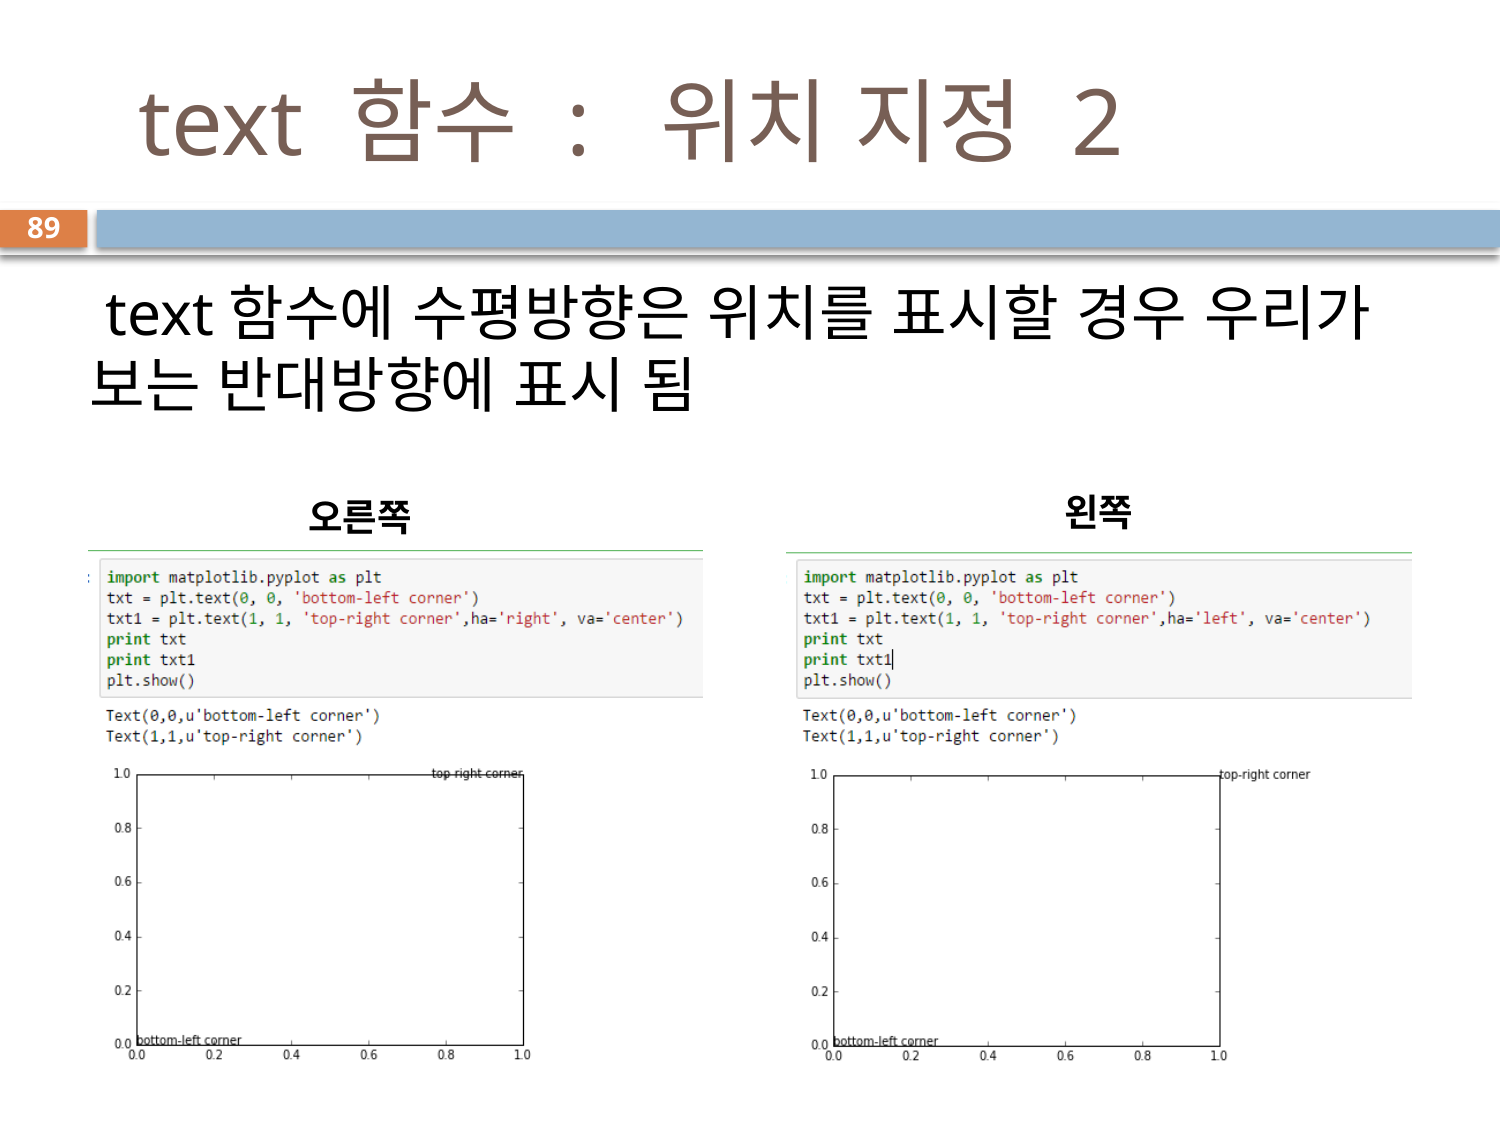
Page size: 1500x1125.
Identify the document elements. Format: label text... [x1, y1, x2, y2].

picture [786, 551, 1412, 1082]
title text 함수 : 위치 지정 2 [100, 37, 1438, 200]
picture [88, 550, 704, 1081]
text_box 오른쪽 [194, 486, 526, 547]
list text함수에 수평방향은 위치를 표시할 경우 우리가 보는 반대방향에 표시 됨 [75, 267, 1425, 539]
text_box 왼쪽 [933, 481, 1265, 541]
slide_number 89 [0, 208, 88, 249]
